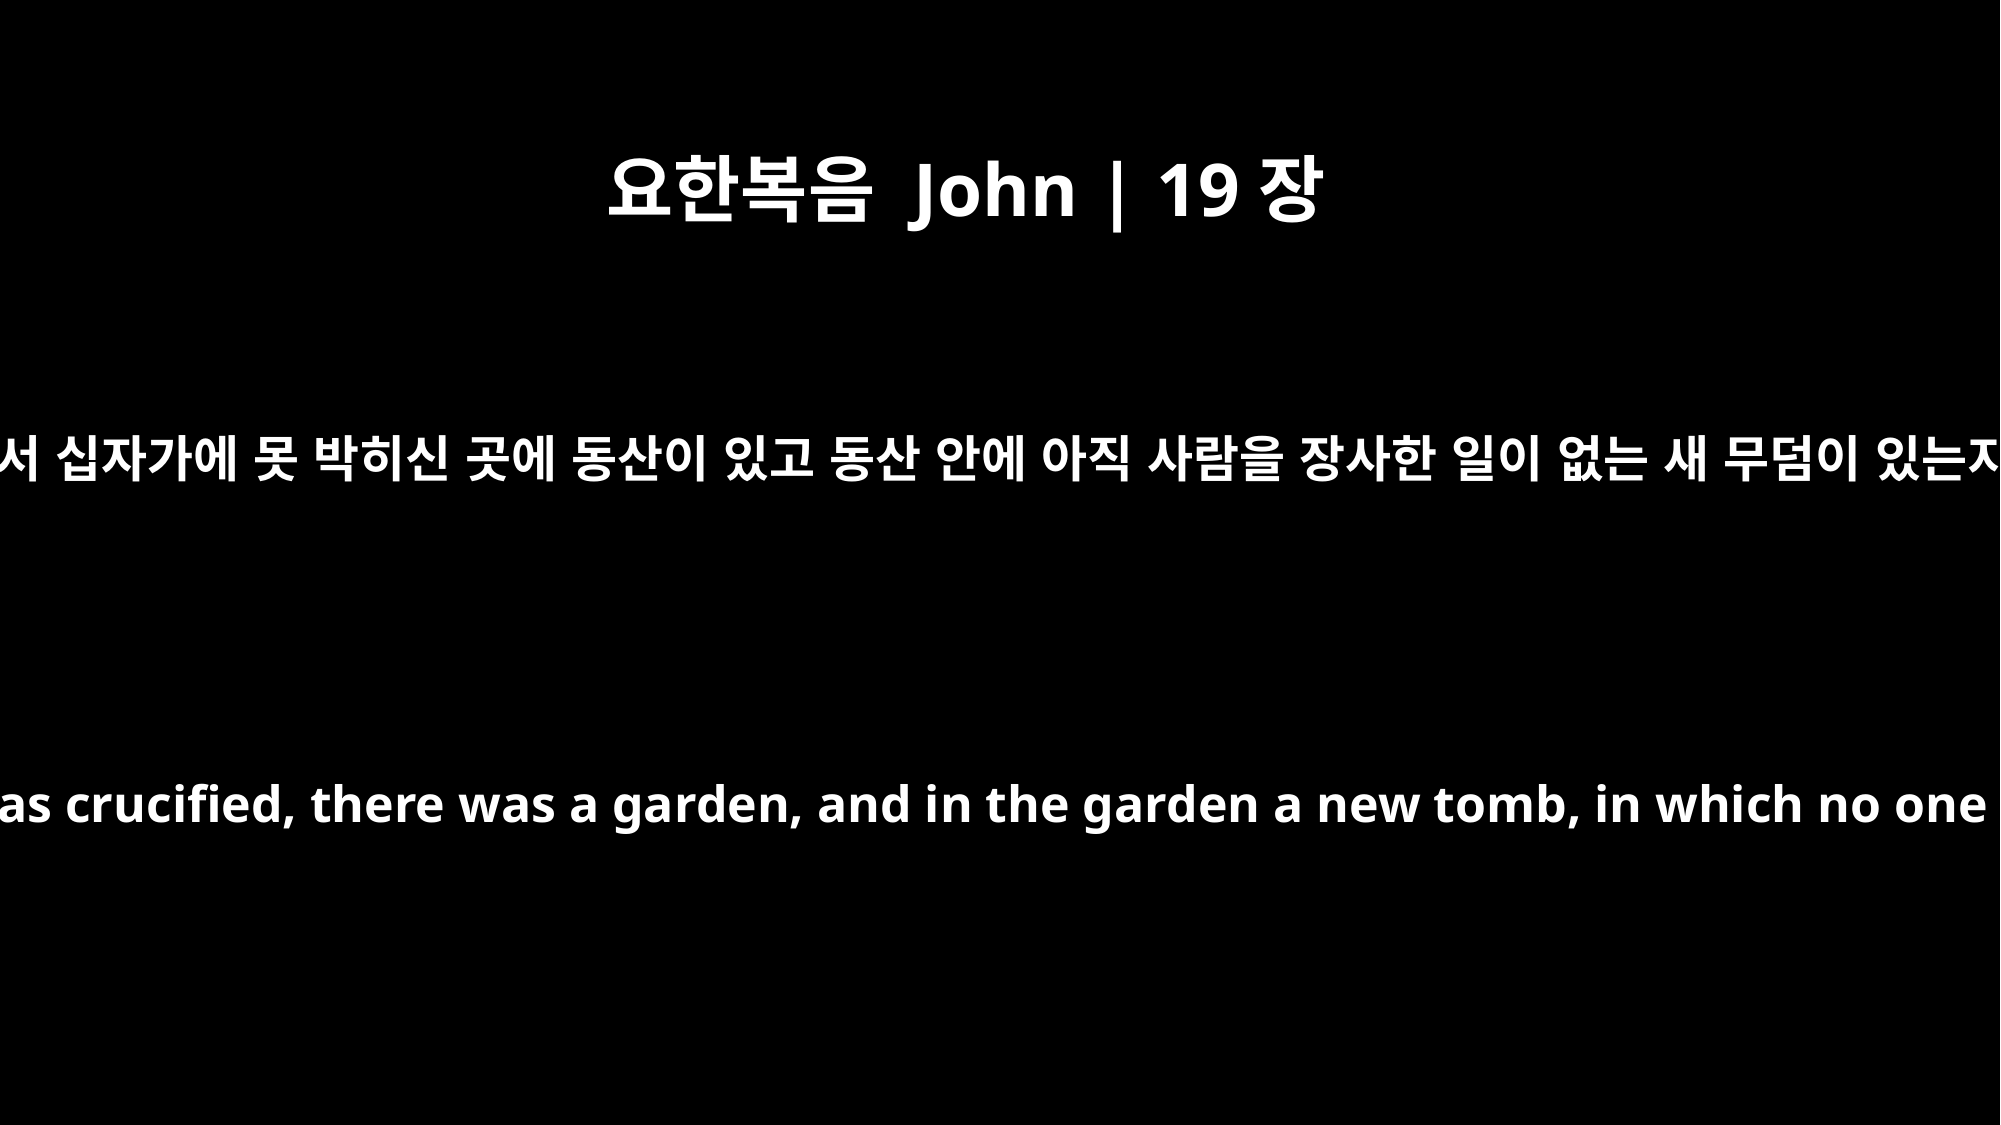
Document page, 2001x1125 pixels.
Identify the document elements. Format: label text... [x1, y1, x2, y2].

text_box 요한복음 John | 19장 [591, 136, 1341, 239]
text_box 41 예수께서 십자가에 못 박히신 곳에 동산이 있고 동산 안에 아직 사람을 장사한 일이 없는 새 무덤이 있는지라 [0, 359, 2000, 495]
text_box At the place where Jesus was crucified, there was a garden, and in the garden a new tomb, in which no one had ever been laid. [0, 764, 2000, 840]
